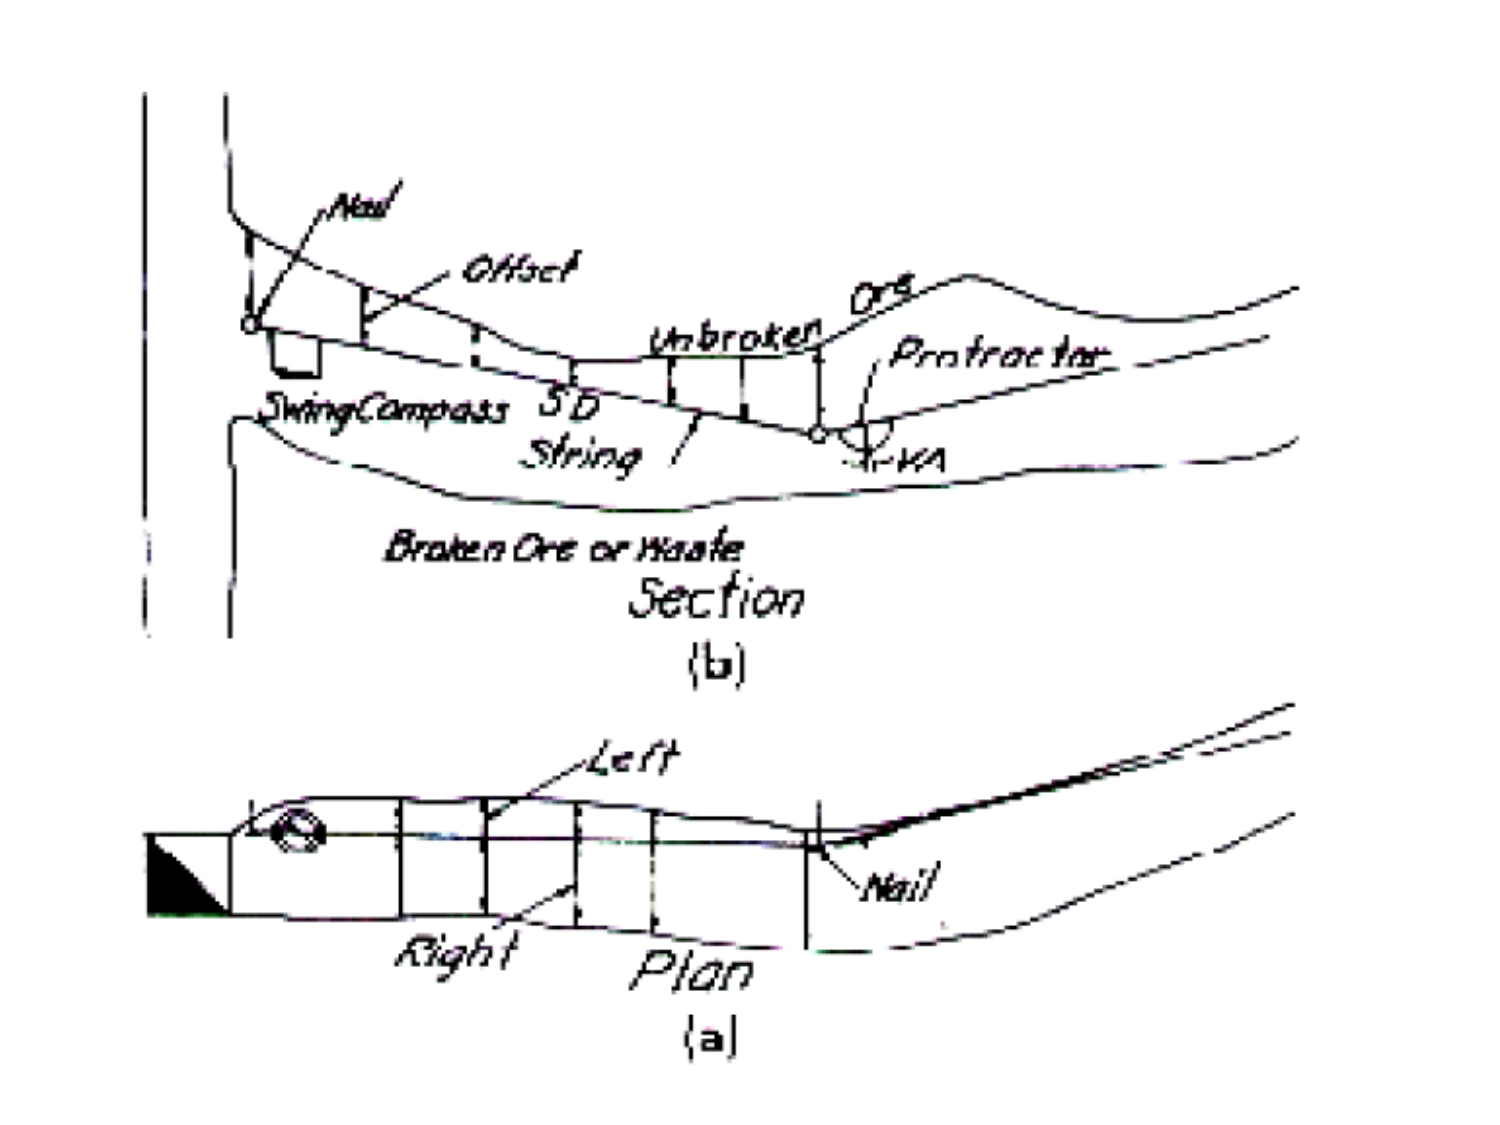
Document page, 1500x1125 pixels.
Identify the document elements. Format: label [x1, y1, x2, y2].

picture [93, 34, 1407, 1079]
